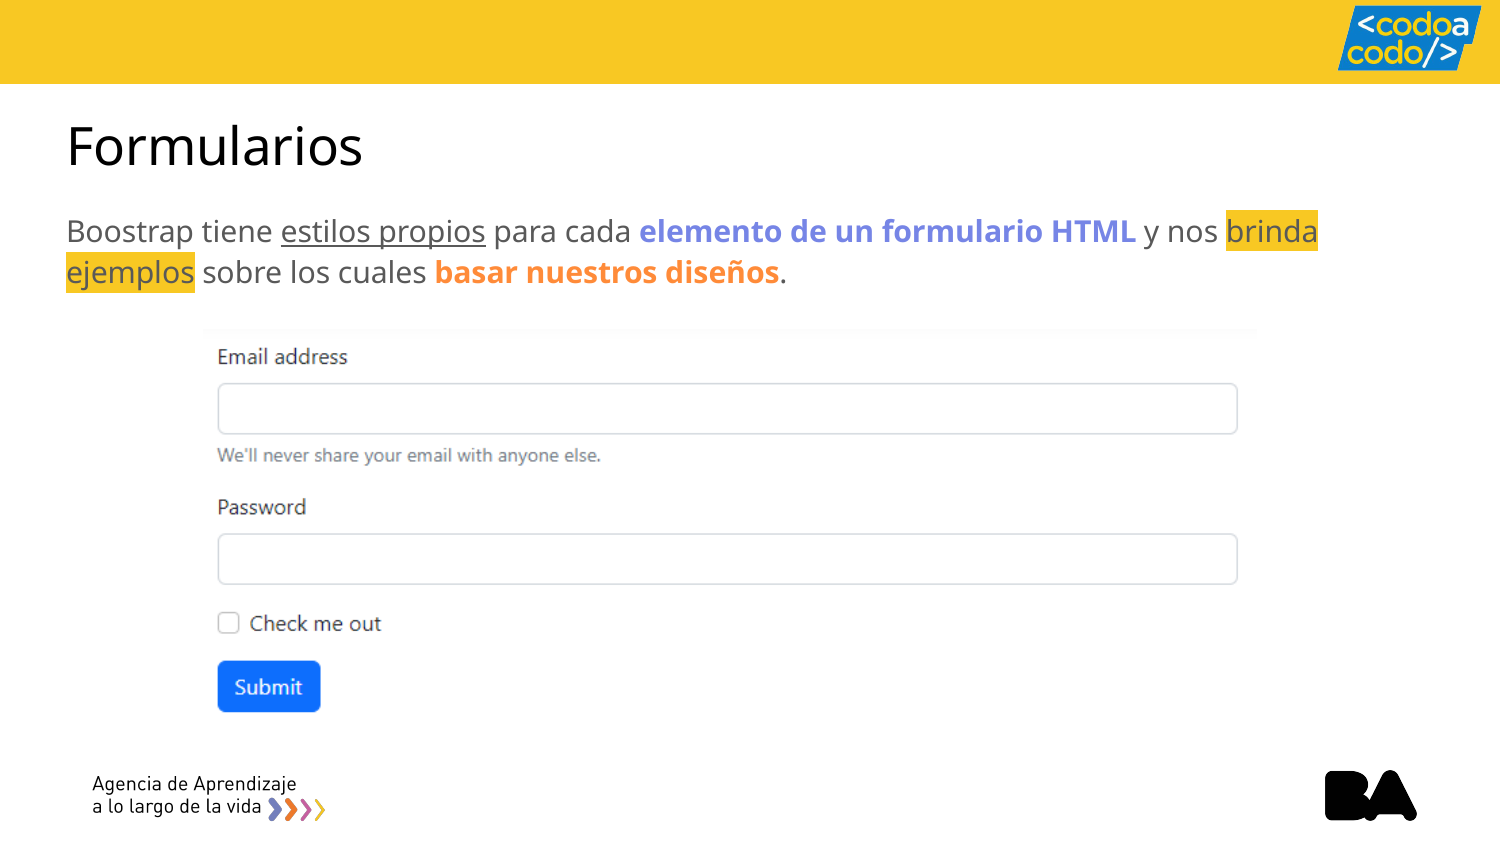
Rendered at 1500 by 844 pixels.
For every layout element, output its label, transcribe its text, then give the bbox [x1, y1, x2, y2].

list Boostrap tiene estilos propios para cada elemento de un formulario HTML y nos brinda ejemplos sobre los cuales basar nuestros diseños. [51, 191, 1410, 306]
picture [1337, 5, 1482, 71]
picture [70, 756, 344, 835]
title Formularios [51, 98, 1446, 192]
picture [203, 328, 1258, 734]
picture [1325, 770, 1417, 821]
